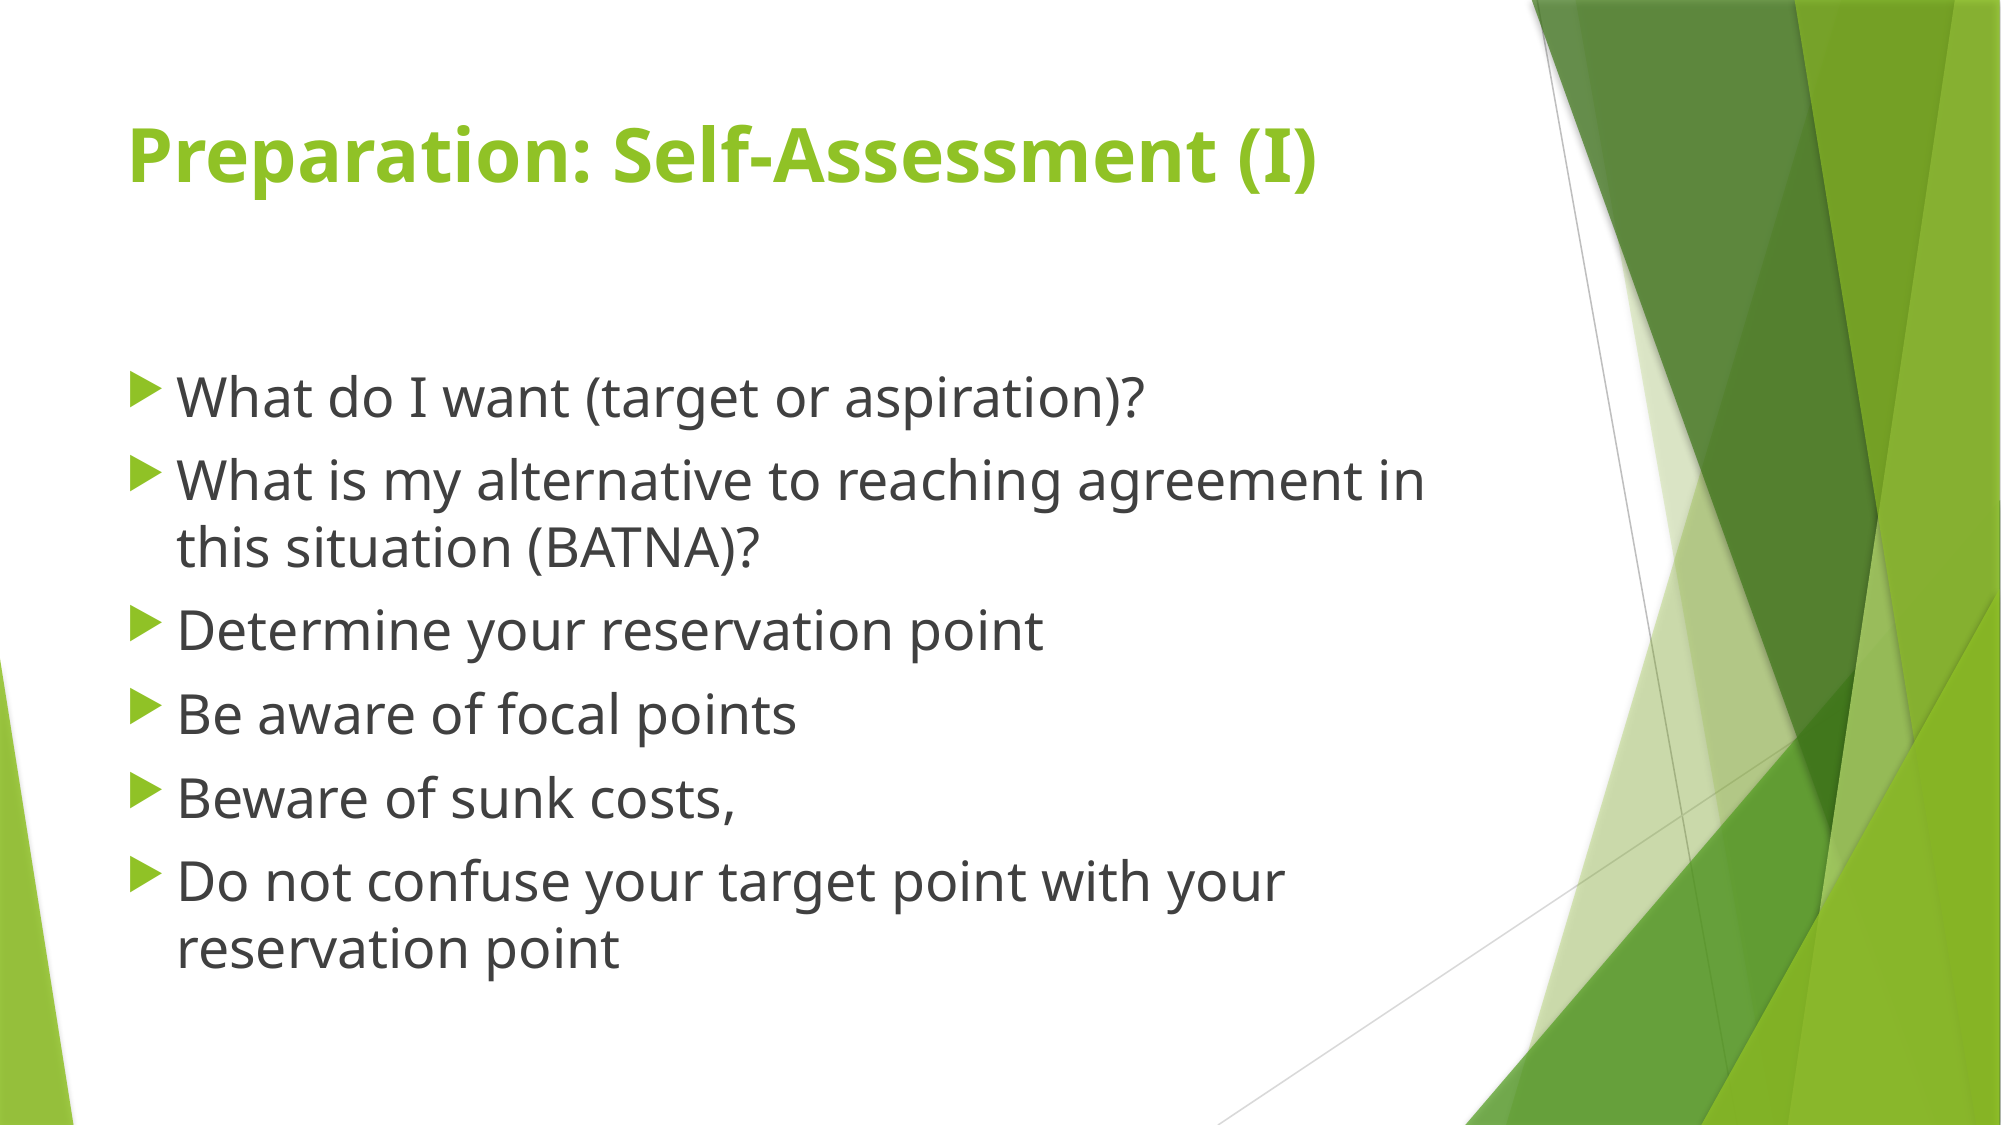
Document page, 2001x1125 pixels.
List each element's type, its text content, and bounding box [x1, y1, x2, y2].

list What do I want (target or aspiration)? What is my alternative to reaching agreement in this situation (BATNA)? Determine your reservation point Be aware of focal points Beware of sunk costs, Do not confuse your target point with your reservation point [111, 354, 1522, 992]
title Preparation: Self-Assessment (I) [111, 99, 1522, 317]
